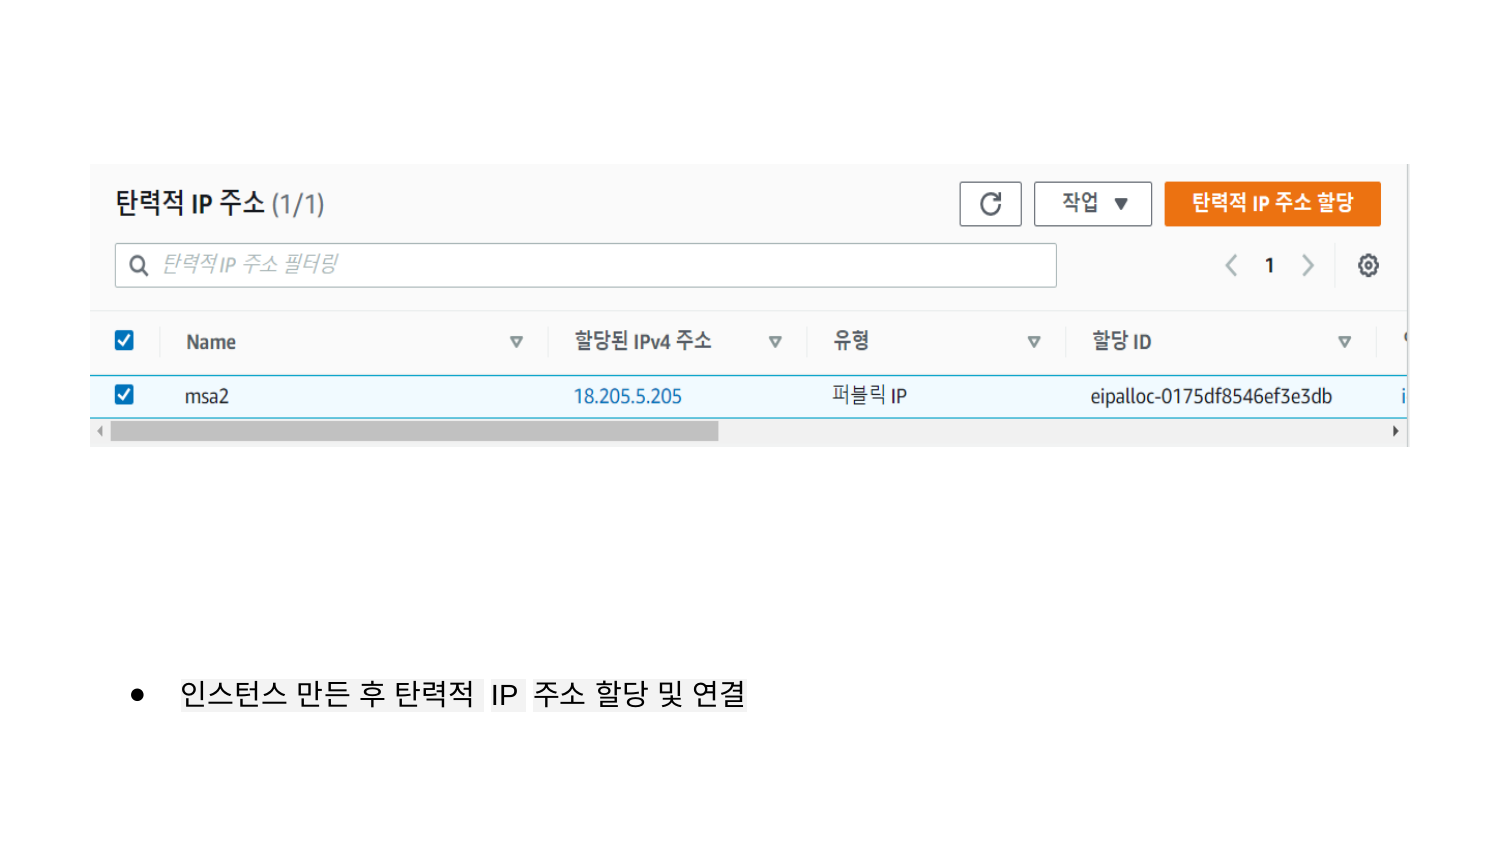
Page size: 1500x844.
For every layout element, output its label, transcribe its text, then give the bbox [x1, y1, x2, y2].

text_box 인스턴스 만든 후 탄력적 IP 주소 할당 및 연결 [90, 660, 935, 726]
picture [90, 164, 1410, 447]
